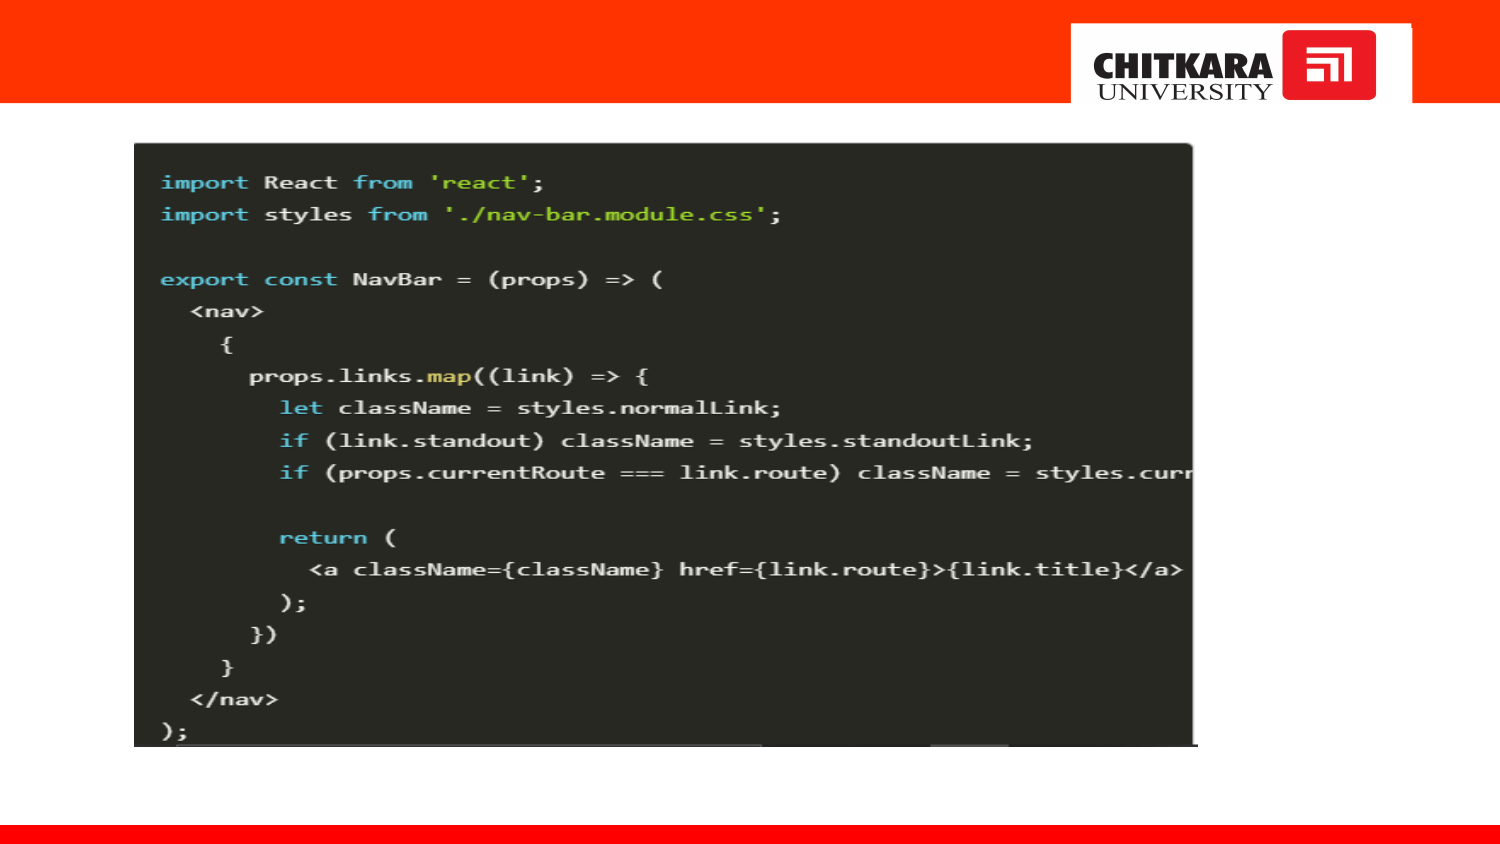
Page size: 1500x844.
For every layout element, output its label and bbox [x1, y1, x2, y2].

picture [134, 141, 1198, 747]
picture [1074, 28, 1391, 103]
